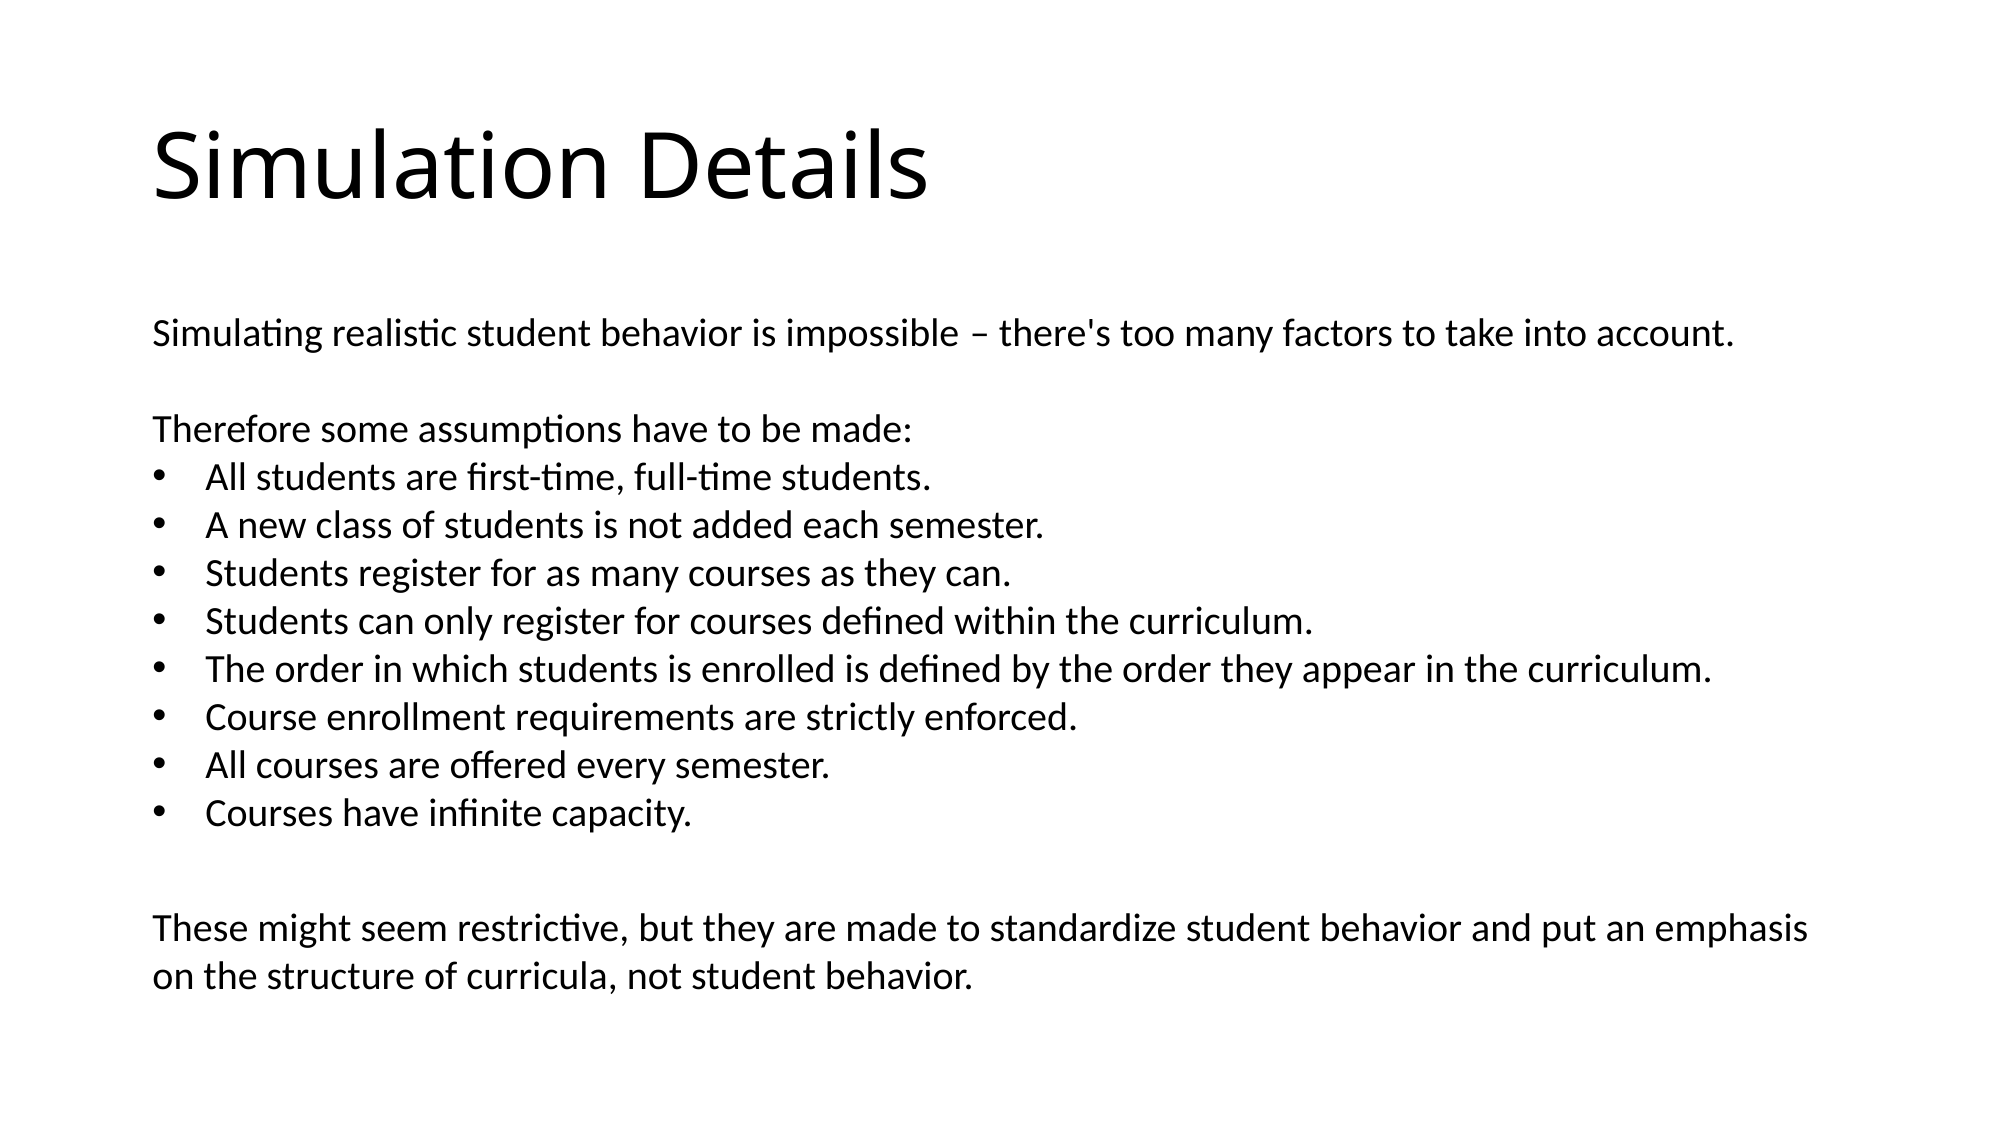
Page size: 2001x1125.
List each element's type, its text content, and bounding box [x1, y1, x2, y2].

title Simulation Details [137, 59, 1863, 278]
list Simulating realistic student behavior is impossible – there's too many factors to take into account. Therefore some assumptions have to be made: All students are first-time, full-time students. A new class of students is not added each semester. Students register for as many courses as they can. Students can only register for courses defined within the curriculum. The order in which students is enrolled is defined by the order they appear in the curriculum. Course enrollment requirements are strictly enforced. All courses are offered every semester. Courses have infinite capacity. These might seem restrictive, but they are made to standardize student behavior and put an emphasis on the structure of curricula, not student behavior. [137, 299, 1863, 1014]
